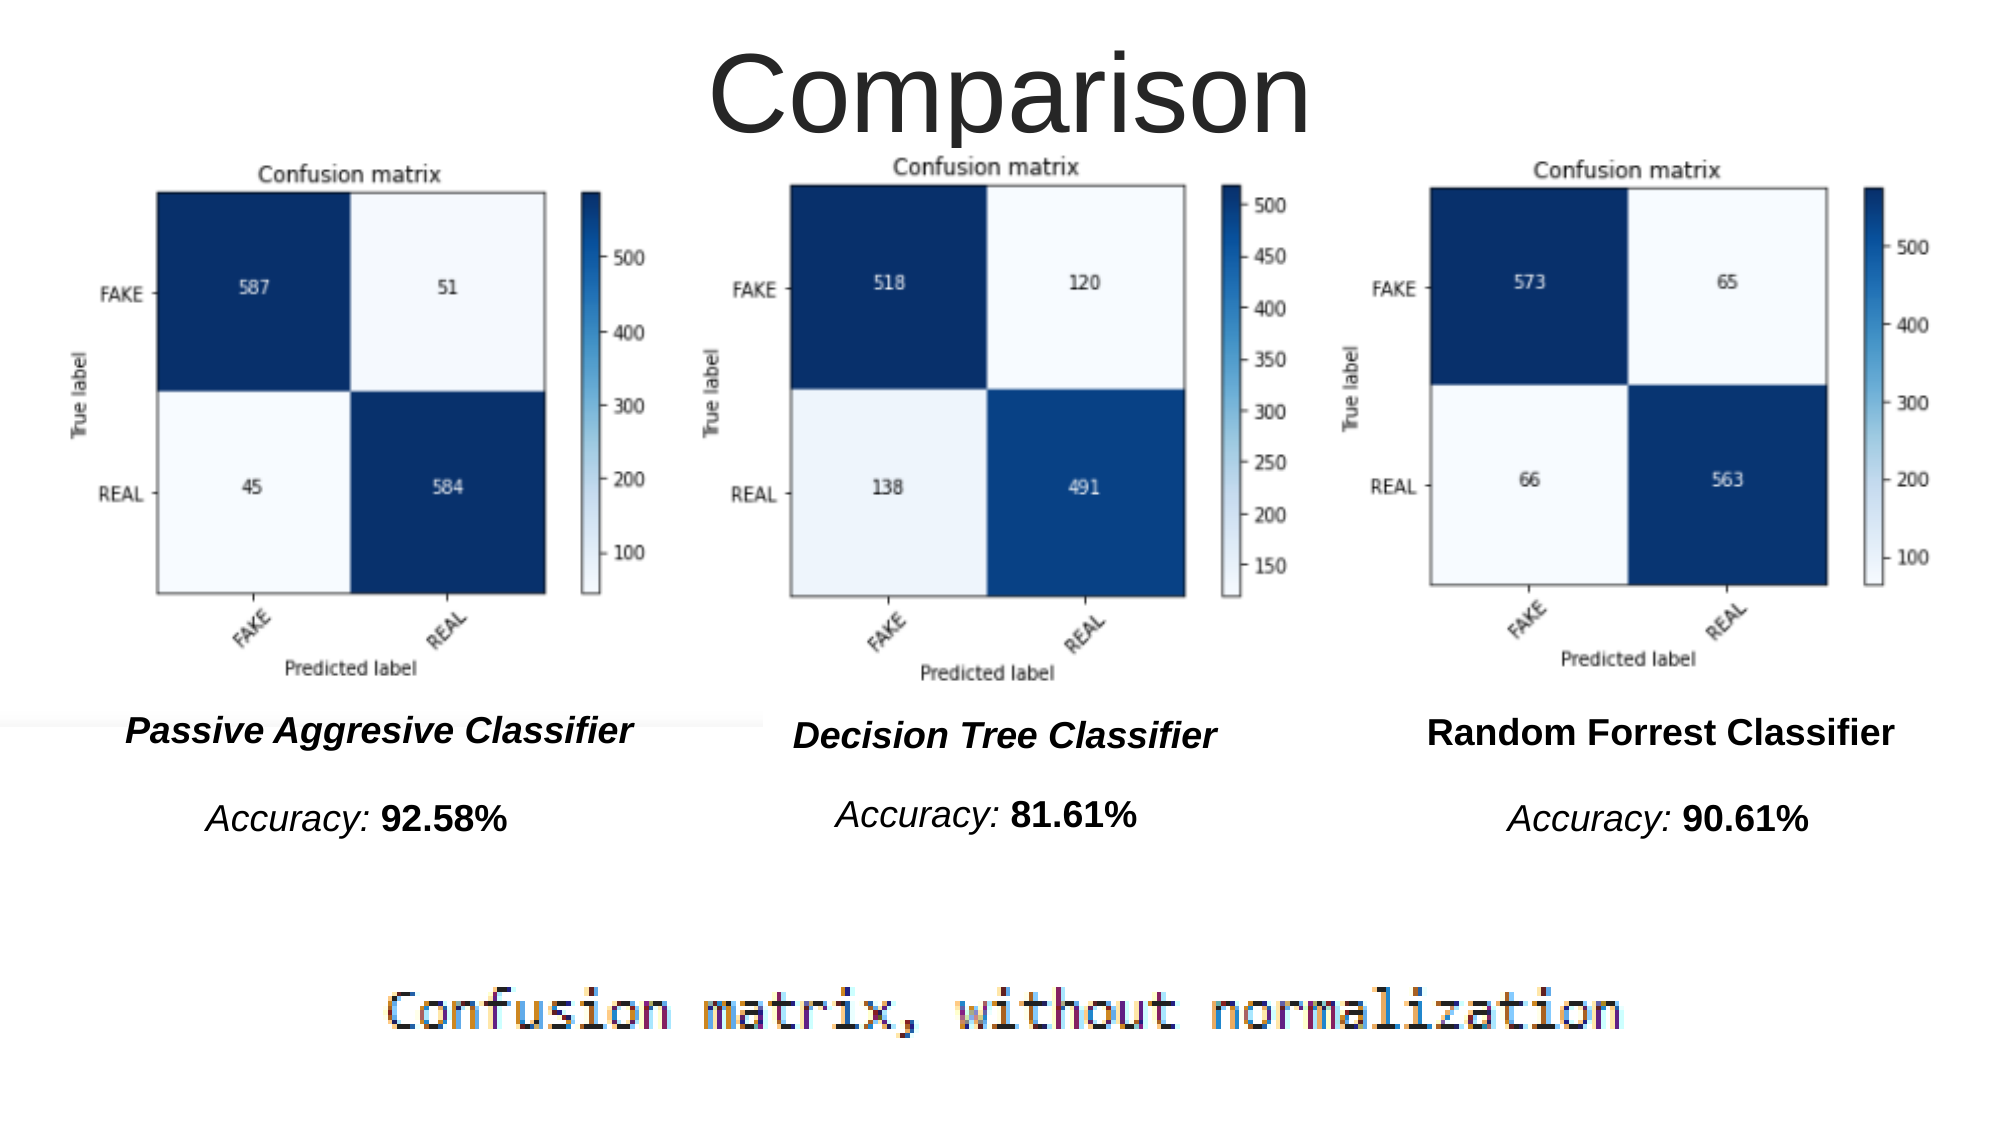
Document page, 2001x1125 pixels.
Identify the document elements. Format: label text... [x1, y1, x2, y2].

picture [0, 148, 1969, 727]
text_box Random Forrest Classifier [1412, 701, 1944, 761]
text_box Decision Tree Classifier [709, 704, 1312, 764]
text_box Accuracy: 92.58% [60, 786, 663, 847]
text_box Accuracy: 81.61% [685, 782, 1288, 843]
text_box Accuracy: 90.61% [1357, 786, 1960, 847]
picture [356, 969, 1661, 1071]
text_box Passive Aggresive Classifier [83, 727, 686, 759]
list Comparison [60, 36, 1960, 156]
